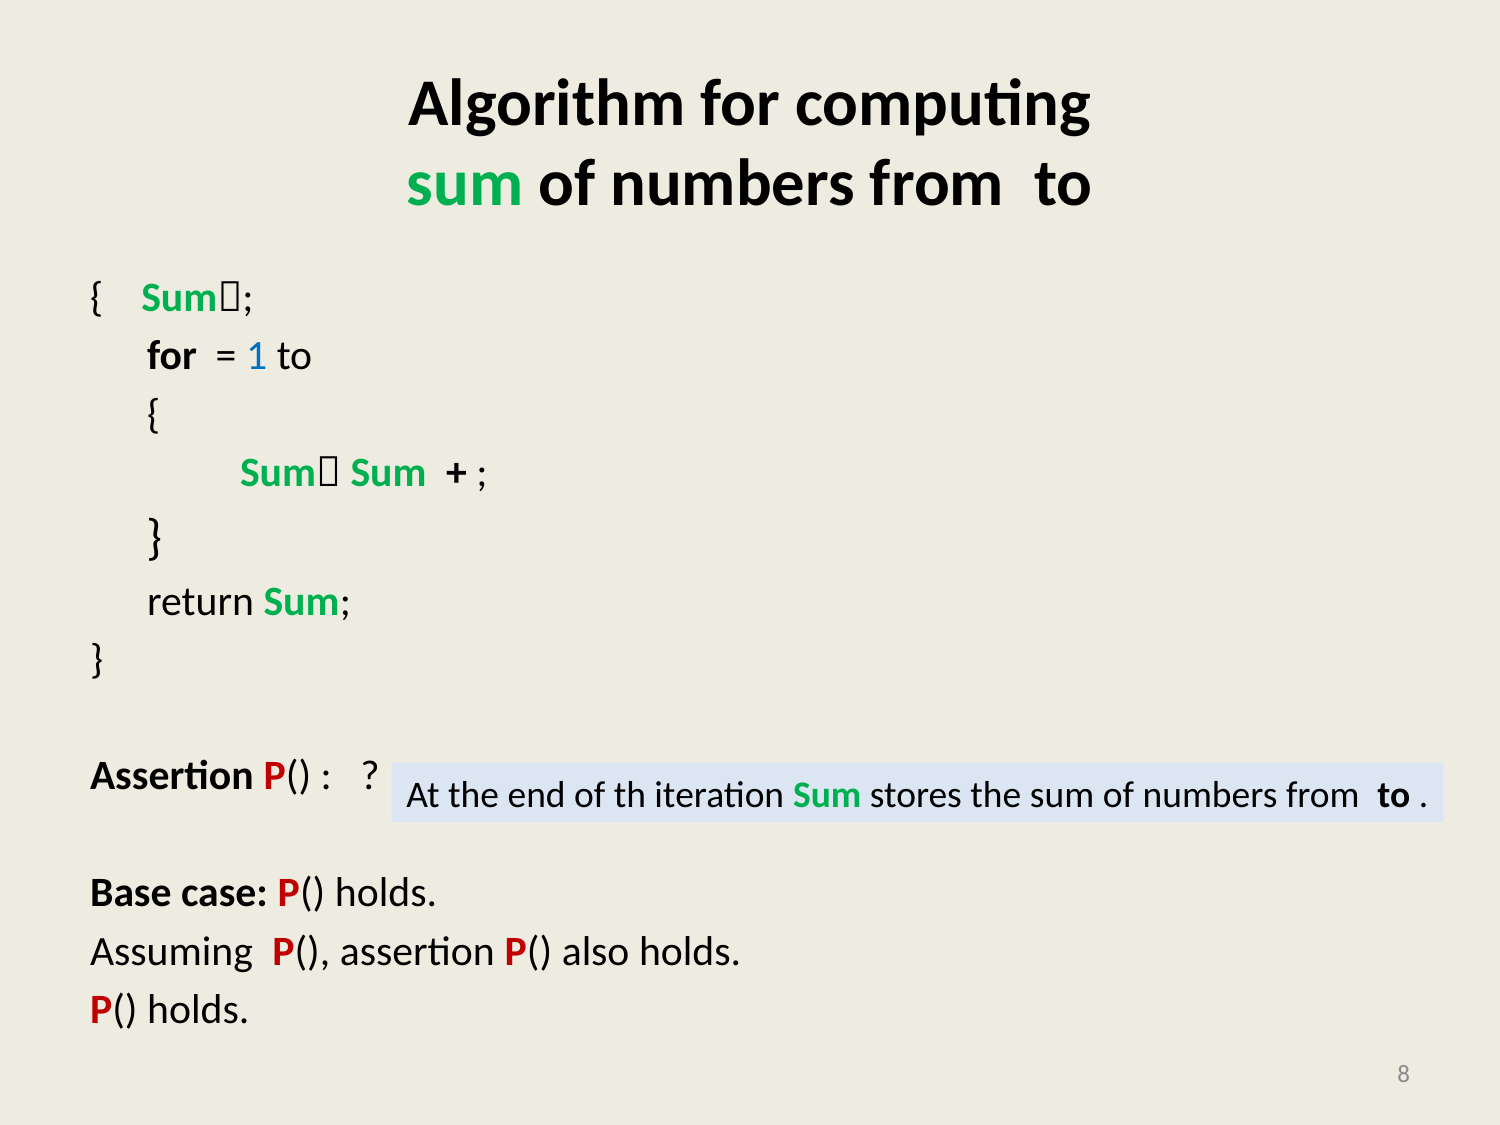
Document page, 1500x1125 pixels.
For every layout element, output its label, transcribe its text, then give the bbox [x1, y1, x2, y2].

slide_number 8 [1074, 1042, 1425, 1103]
